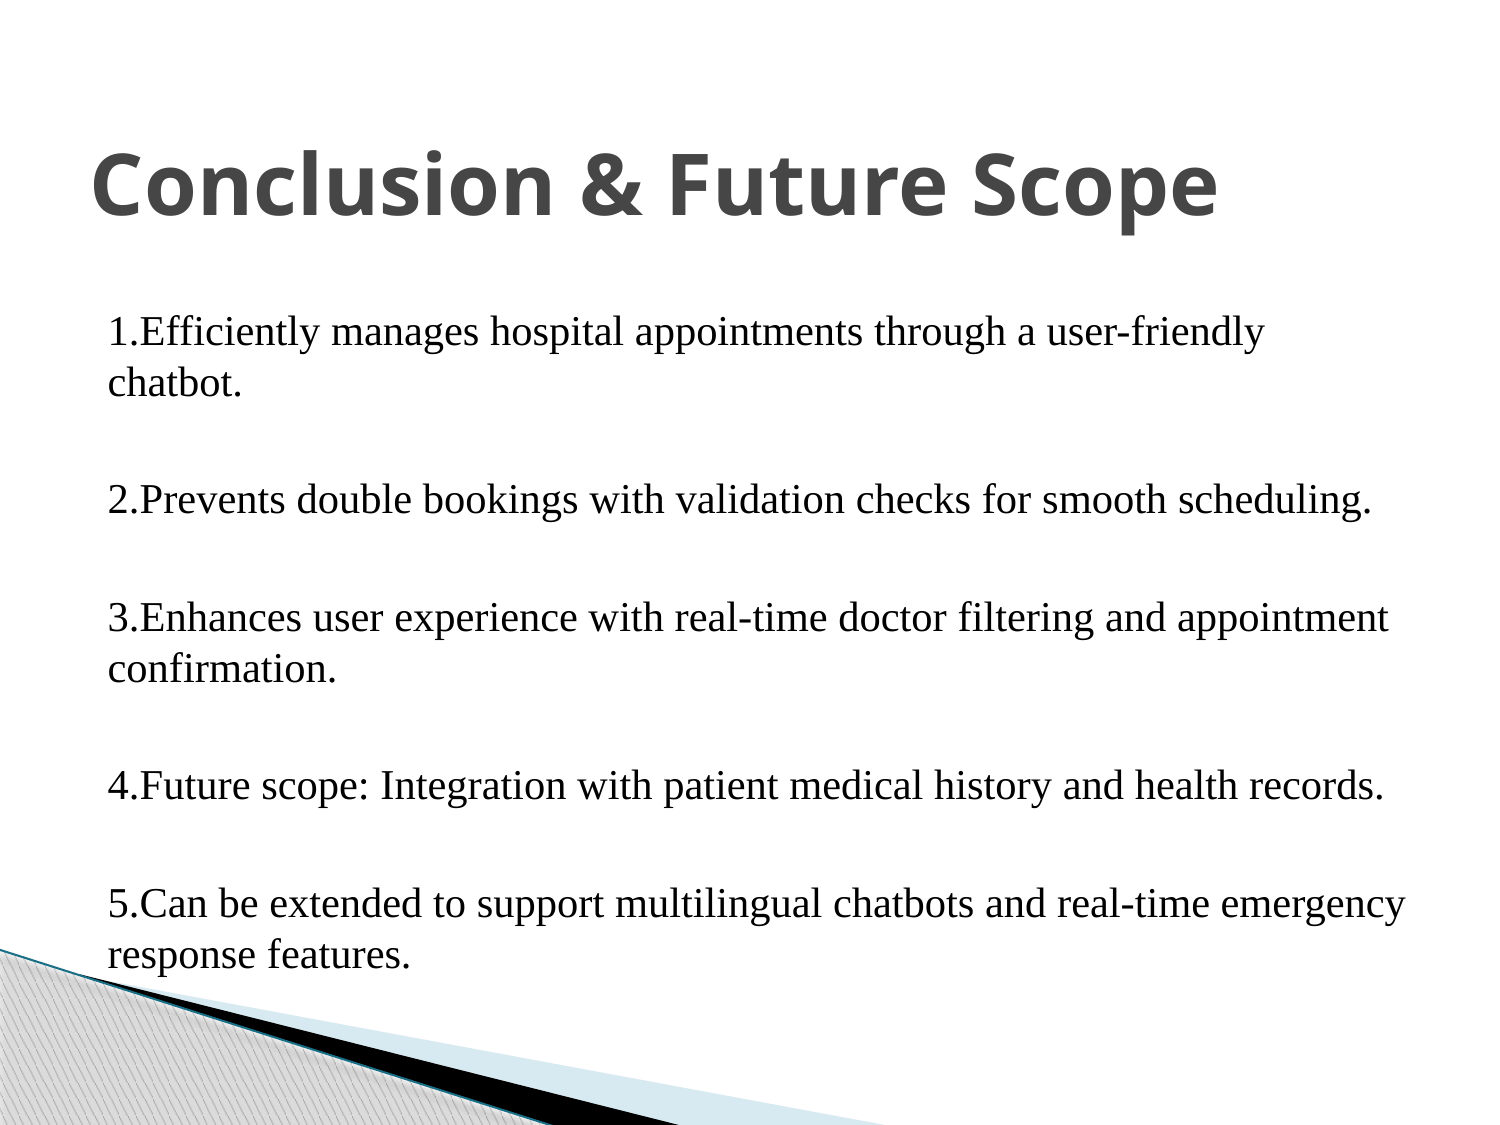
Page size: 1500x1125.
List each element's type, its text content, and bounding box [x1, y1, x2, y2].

list 1.Efficiently manages hospital appointments through a user-friendly chatbot. 2.Prevents double bookings with validation checks for smooth scheduling. 3.Enhances user experience with real-time doctor filtering and appointment confirmation. 4.Future scope: Integration with patient medical history and health records. 5.Can be extended to support multilingual chatbots and real-time emergency response features. [75, 295, 1425, 1038]
title Conclusion & Future Scope [75, 87, 1425, 275]
